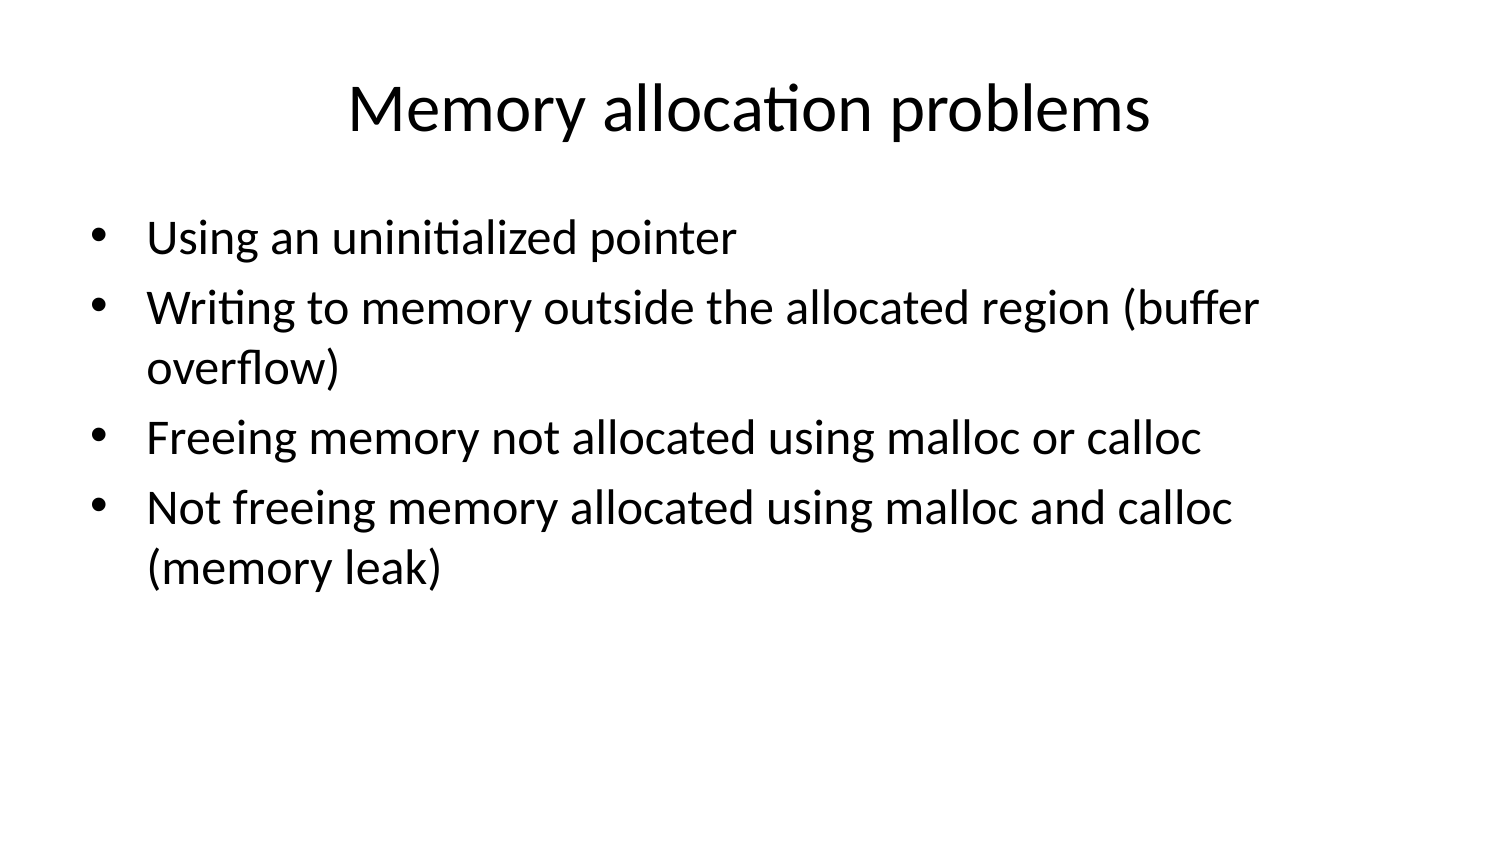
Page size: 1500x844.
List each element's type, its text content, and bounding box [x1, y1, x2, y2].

title Memory allocation problems [75, 33, 1425, 175]
list Using an uninitialized pointer Writing to memory outside the allocated region (buffer overflow) Freeing memory not allocated using malloc or calloc Not freeing memory allocated using malloc and calloc (memory leak) [75, 196, 1425, 754]
